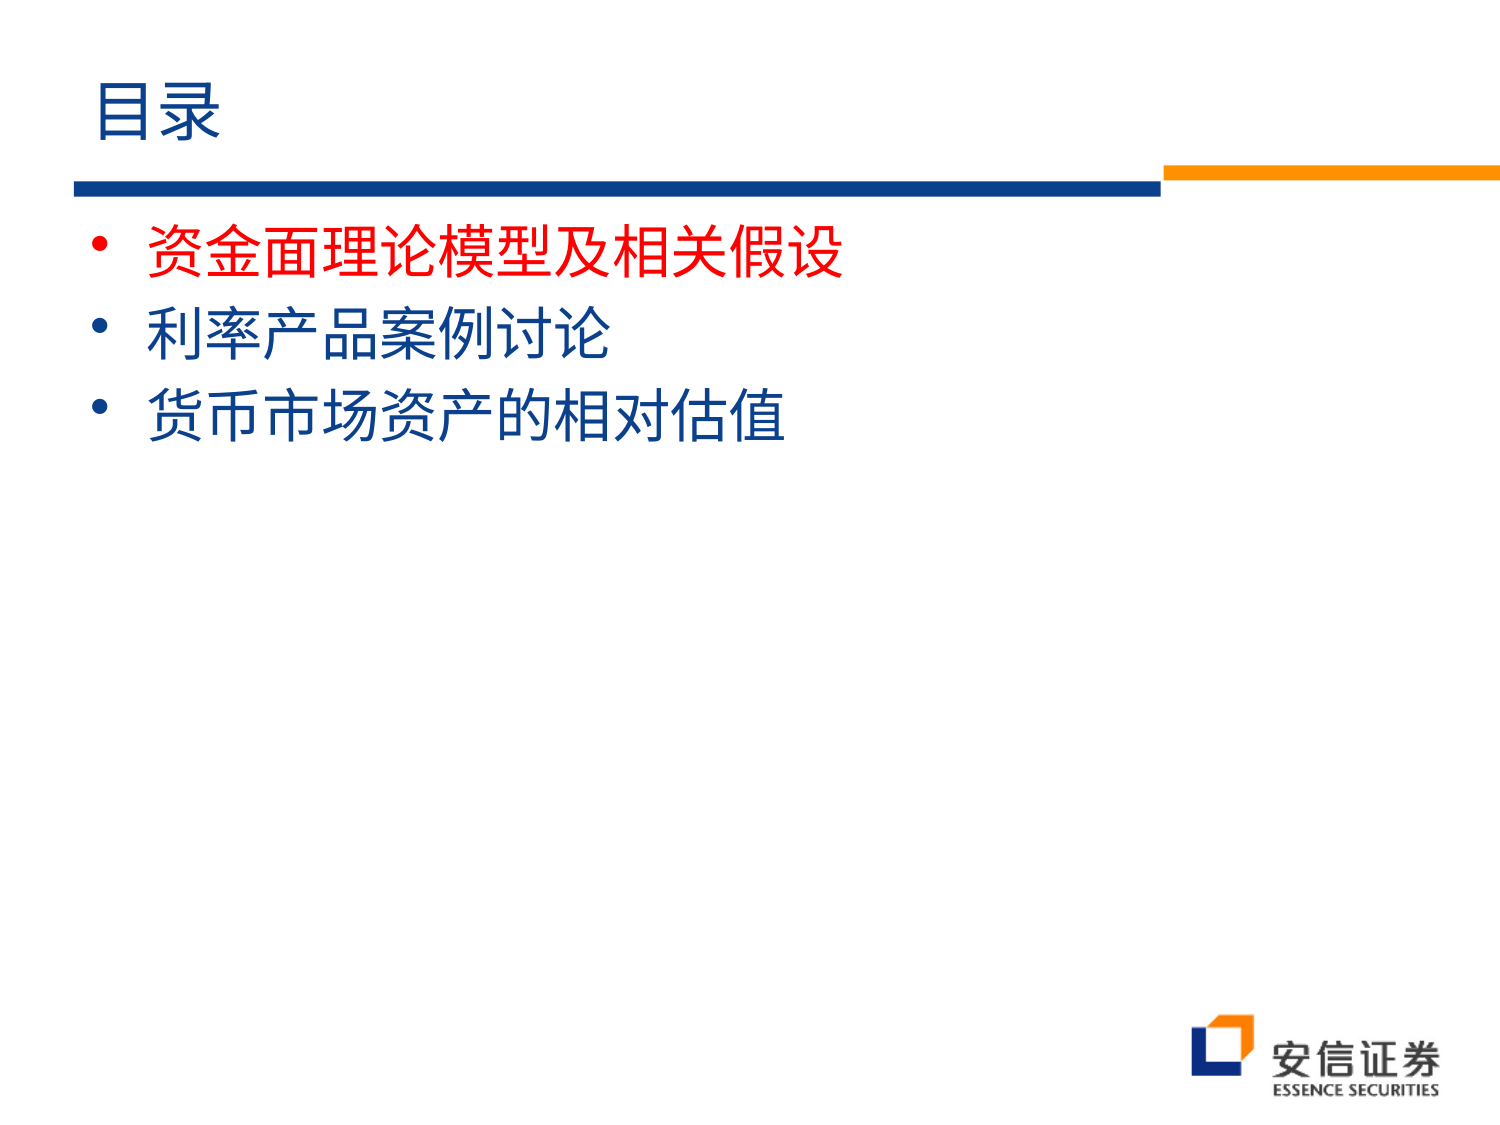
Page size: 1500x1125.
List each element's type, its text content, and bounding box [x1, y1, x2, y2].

title 目录 [74, 44, 1426, 173]
list 资金面理论模型及相关假设 利率产品案例讨论 货币市场资产的相对估值 [74, 207, 1426, 1024]
picture [1175, 999, 1471, 1125]
